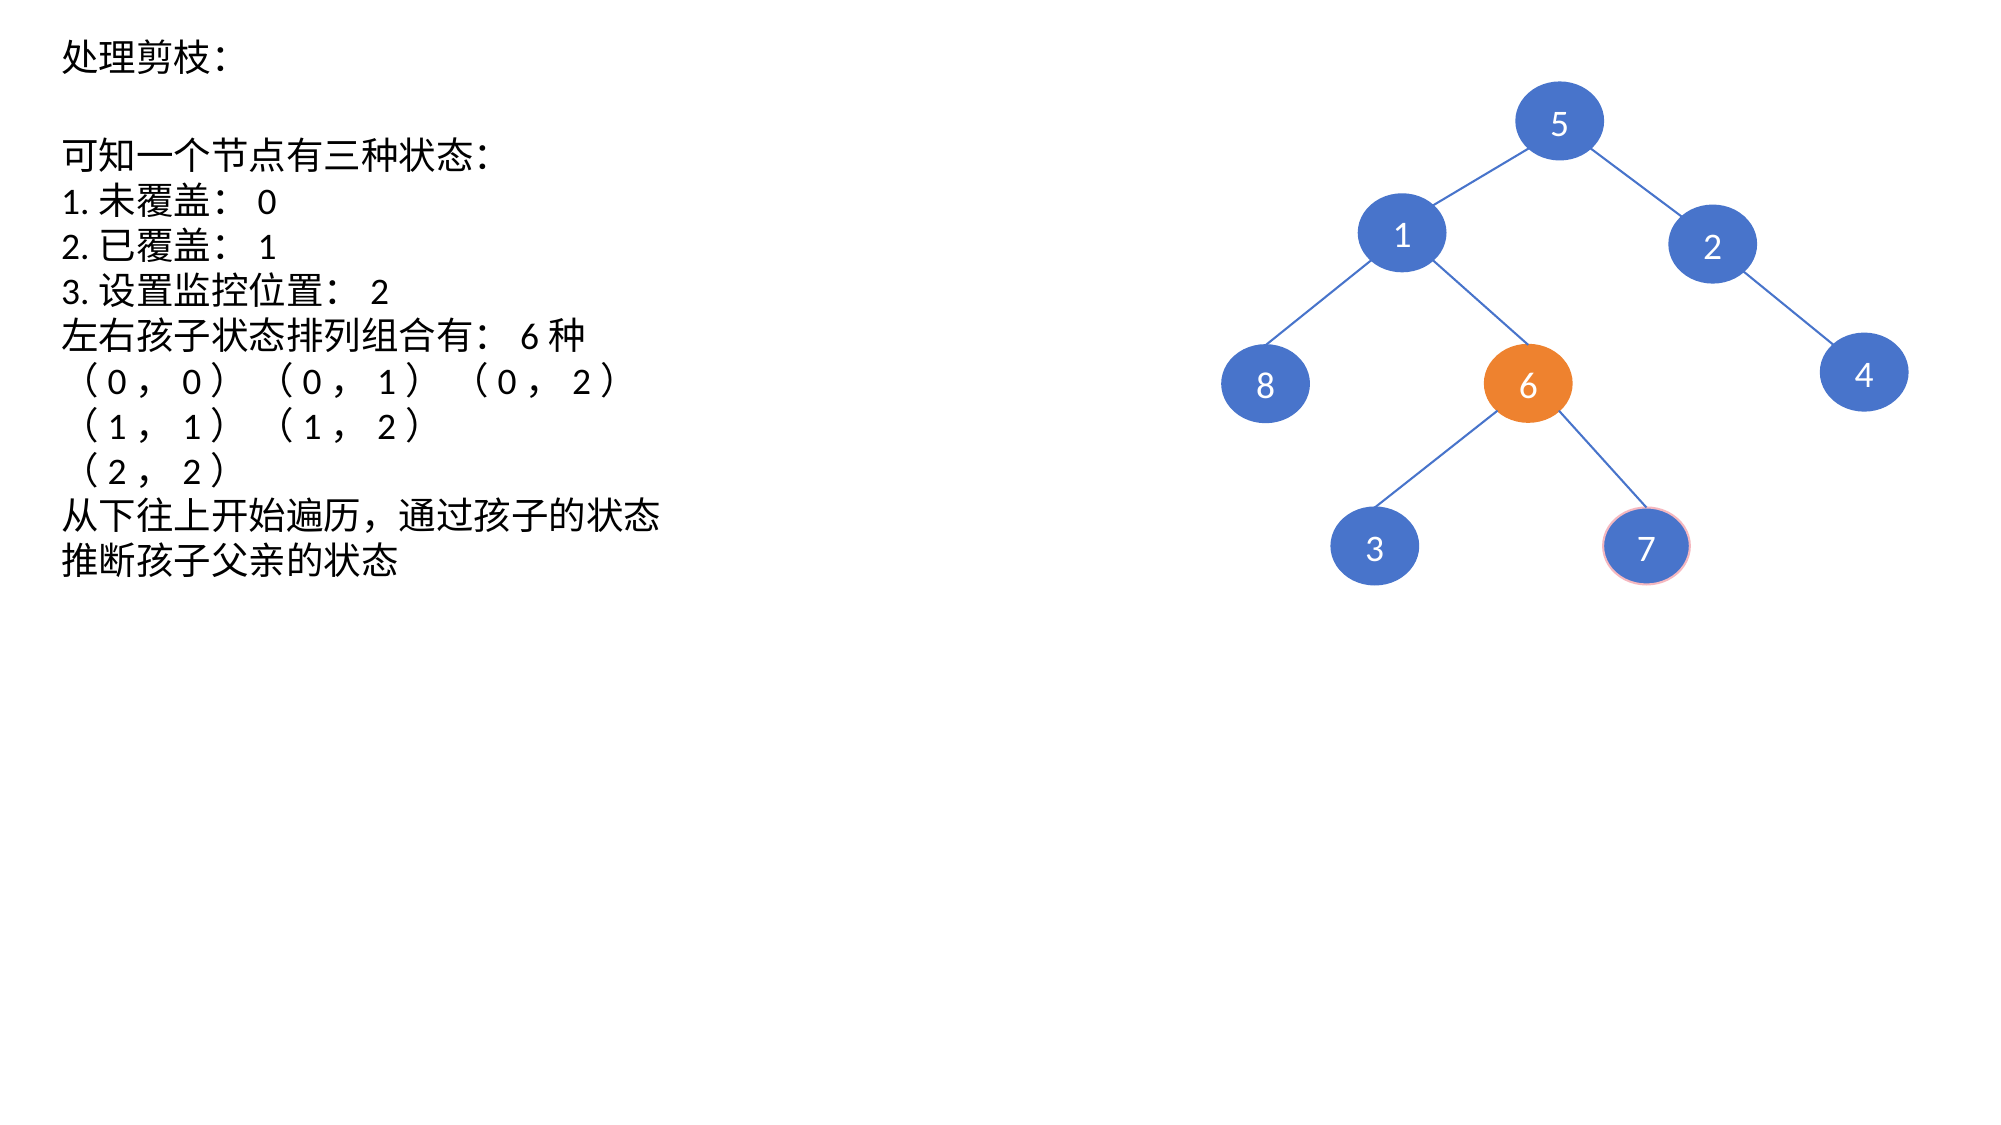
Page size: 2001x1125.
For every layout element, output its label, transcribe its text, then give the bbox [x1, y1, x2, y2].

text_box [1558, 410, 1647, 508]
text_box 7 [1602, 506, 1691, 586]
text_box 6 [1483, 343, 1573, 423]
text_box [1589, 147, 1683, 218]
text_box 3 [1330, 506, 1420, 586]
text_box 8 [1221, 344, 1310, 424]
text_box 可知一个节点有三种状态： 1.未覆盖：0 2.已覆盖：1 3.设置监控位置：2 左右孩子状态排列组合有：6种 （0，0） （0，1） （0，2） （1，1） （1，2） （2，2） 从下往上开始遍历，通过孩子的状态推断孩子父亲的状态 [46, 124, 711, 590]
text_box 4 [1819, 332, 1909, 412]
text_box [1265, 259, 1372, 346]
text_box 处理剪枝： [46, 26, 400, 87]
text_box 5 [1515, 81, 1605, 161]
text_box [1432, 147, 1530, 207]
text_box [1432, 259, 1529, 346]
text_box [1374, 410, 1499, 508]
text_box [1742, 270, 1834, 346]
text_box 2 [1668, 204, 1758, 284]
text_box 1 [1357, 193, 1447, 273]
